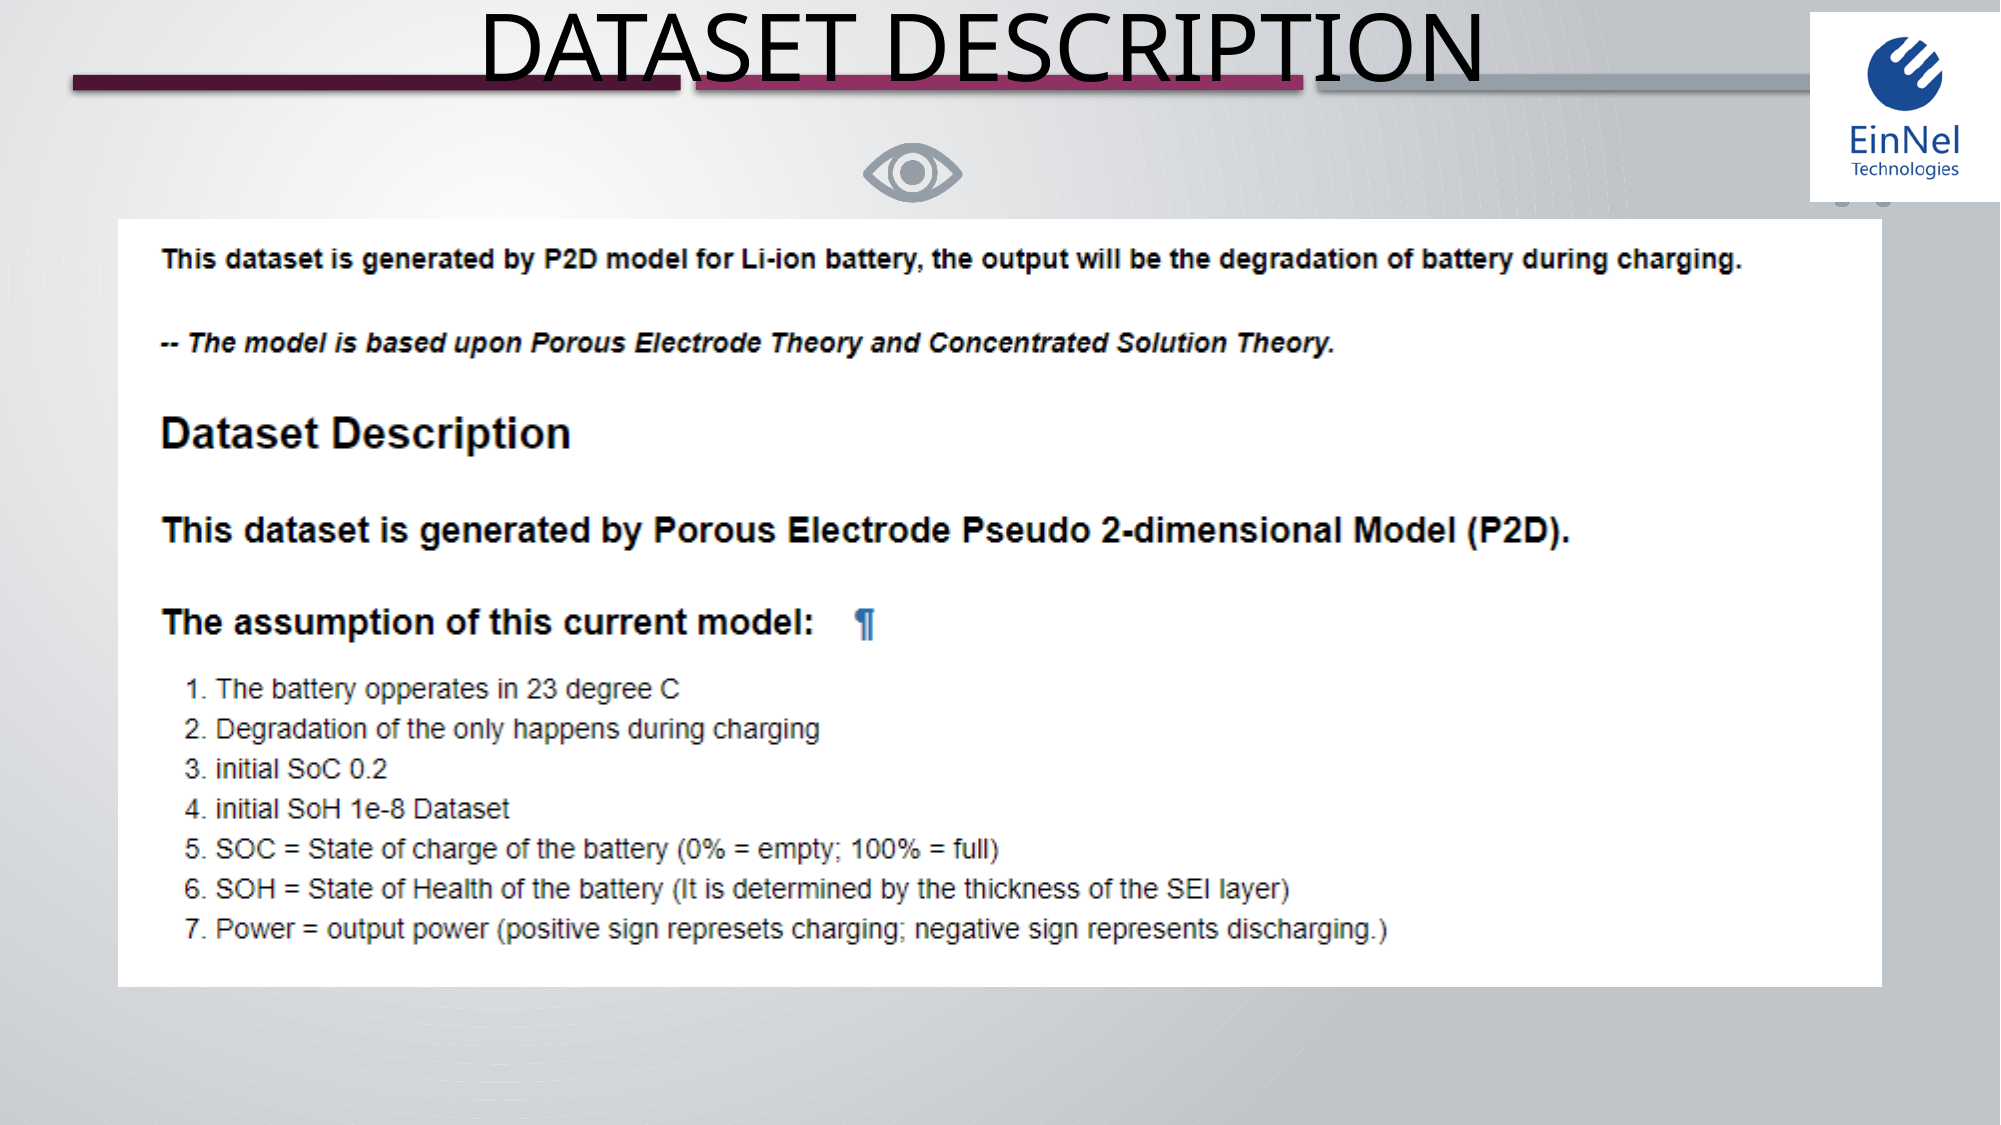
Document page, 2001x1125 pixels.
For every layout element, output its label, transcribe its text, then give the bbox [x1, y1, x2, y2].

picture [117, 12, 2000, 988]
text_box Dataset Description [462, 0, 1766, 108]
